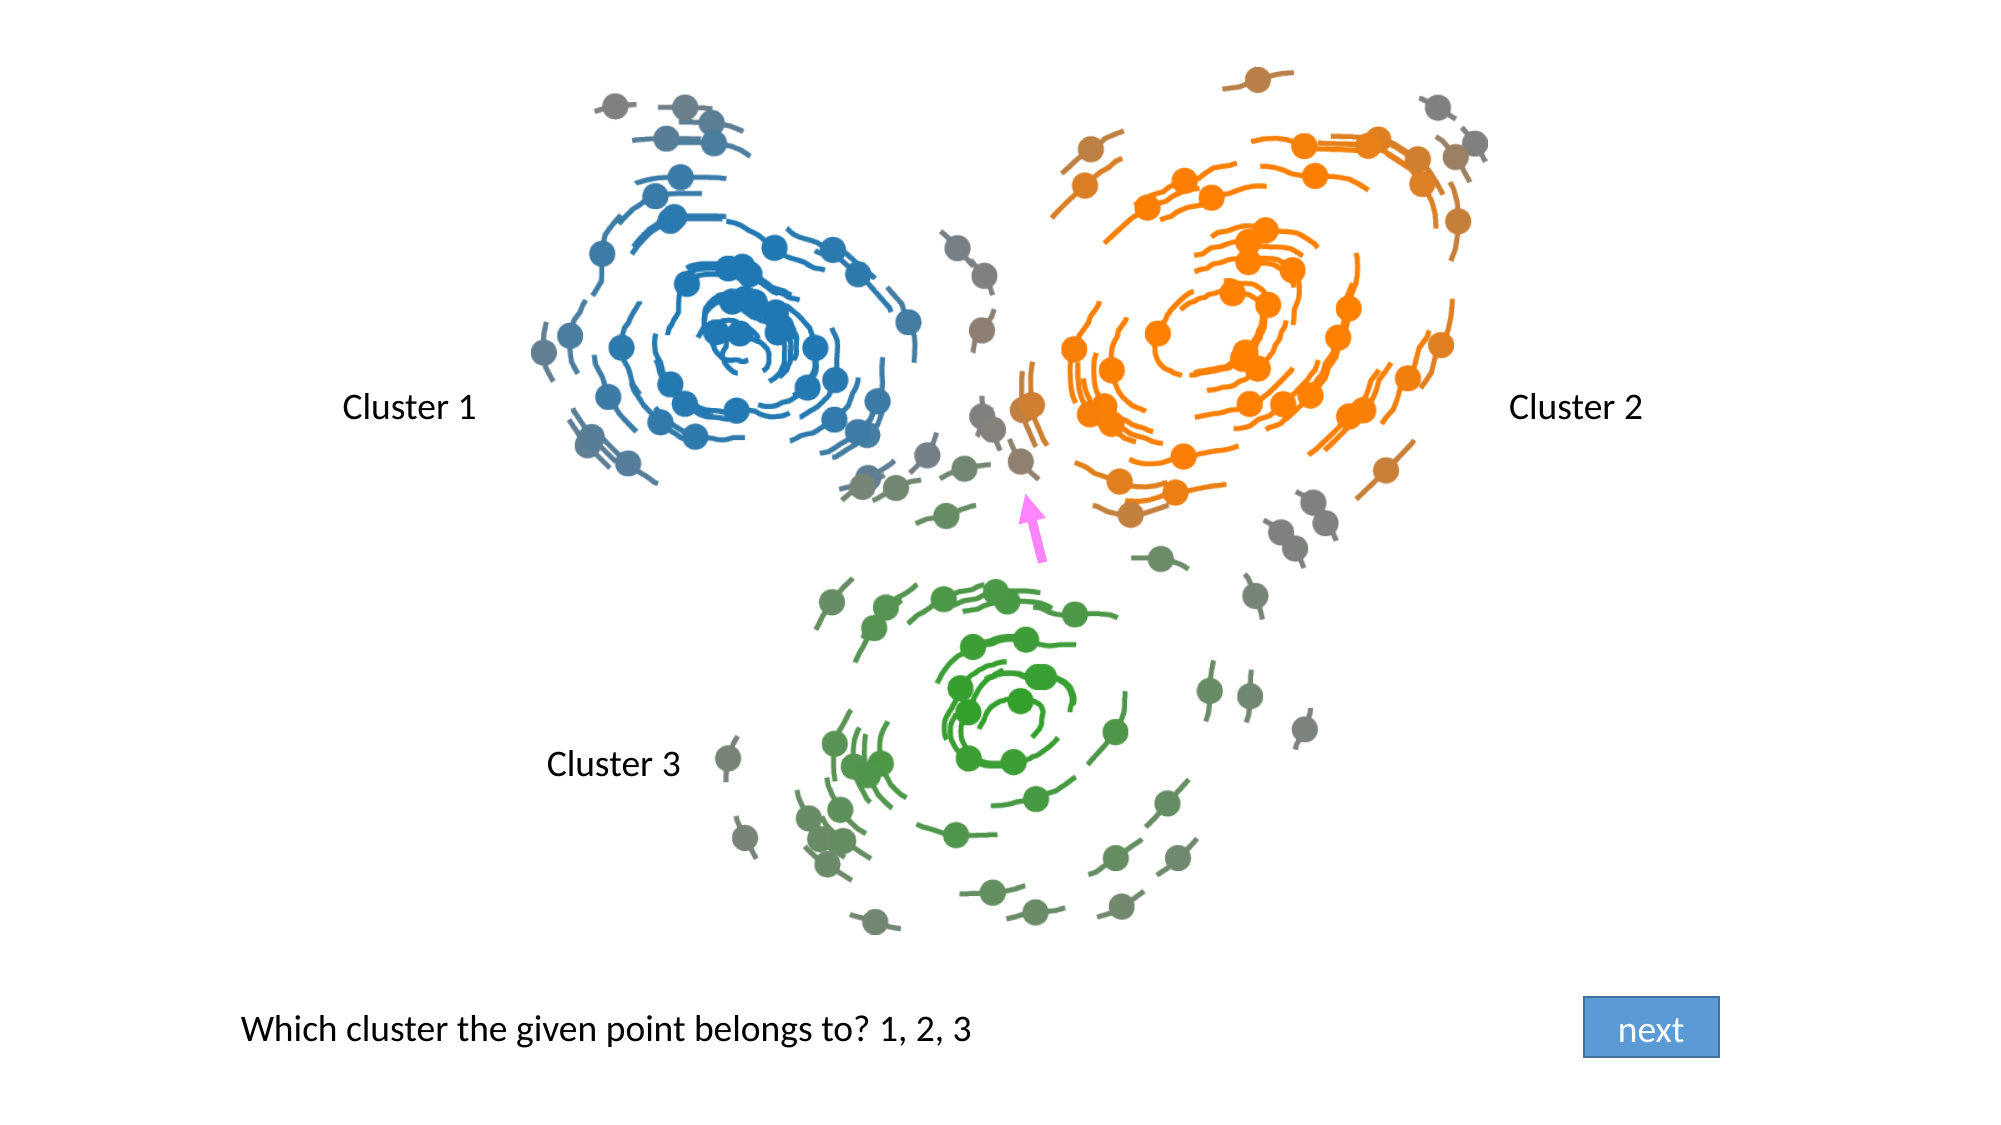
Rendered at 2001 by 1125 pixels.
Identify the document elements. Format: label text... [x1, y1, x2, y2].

text_box next [1583, 996, 1720, 1058]
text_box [1025, 493, 1043, 563]
text_box Cluster 1 [327, 374, 492, 435]
text_box Which cluster the given point belongs to? 1, 2, 3 [226, 996, 988, 1057]
picture [531, 67, 1488, 935]
text_box Cluster 2 [1494, 374, 1659, 435]
